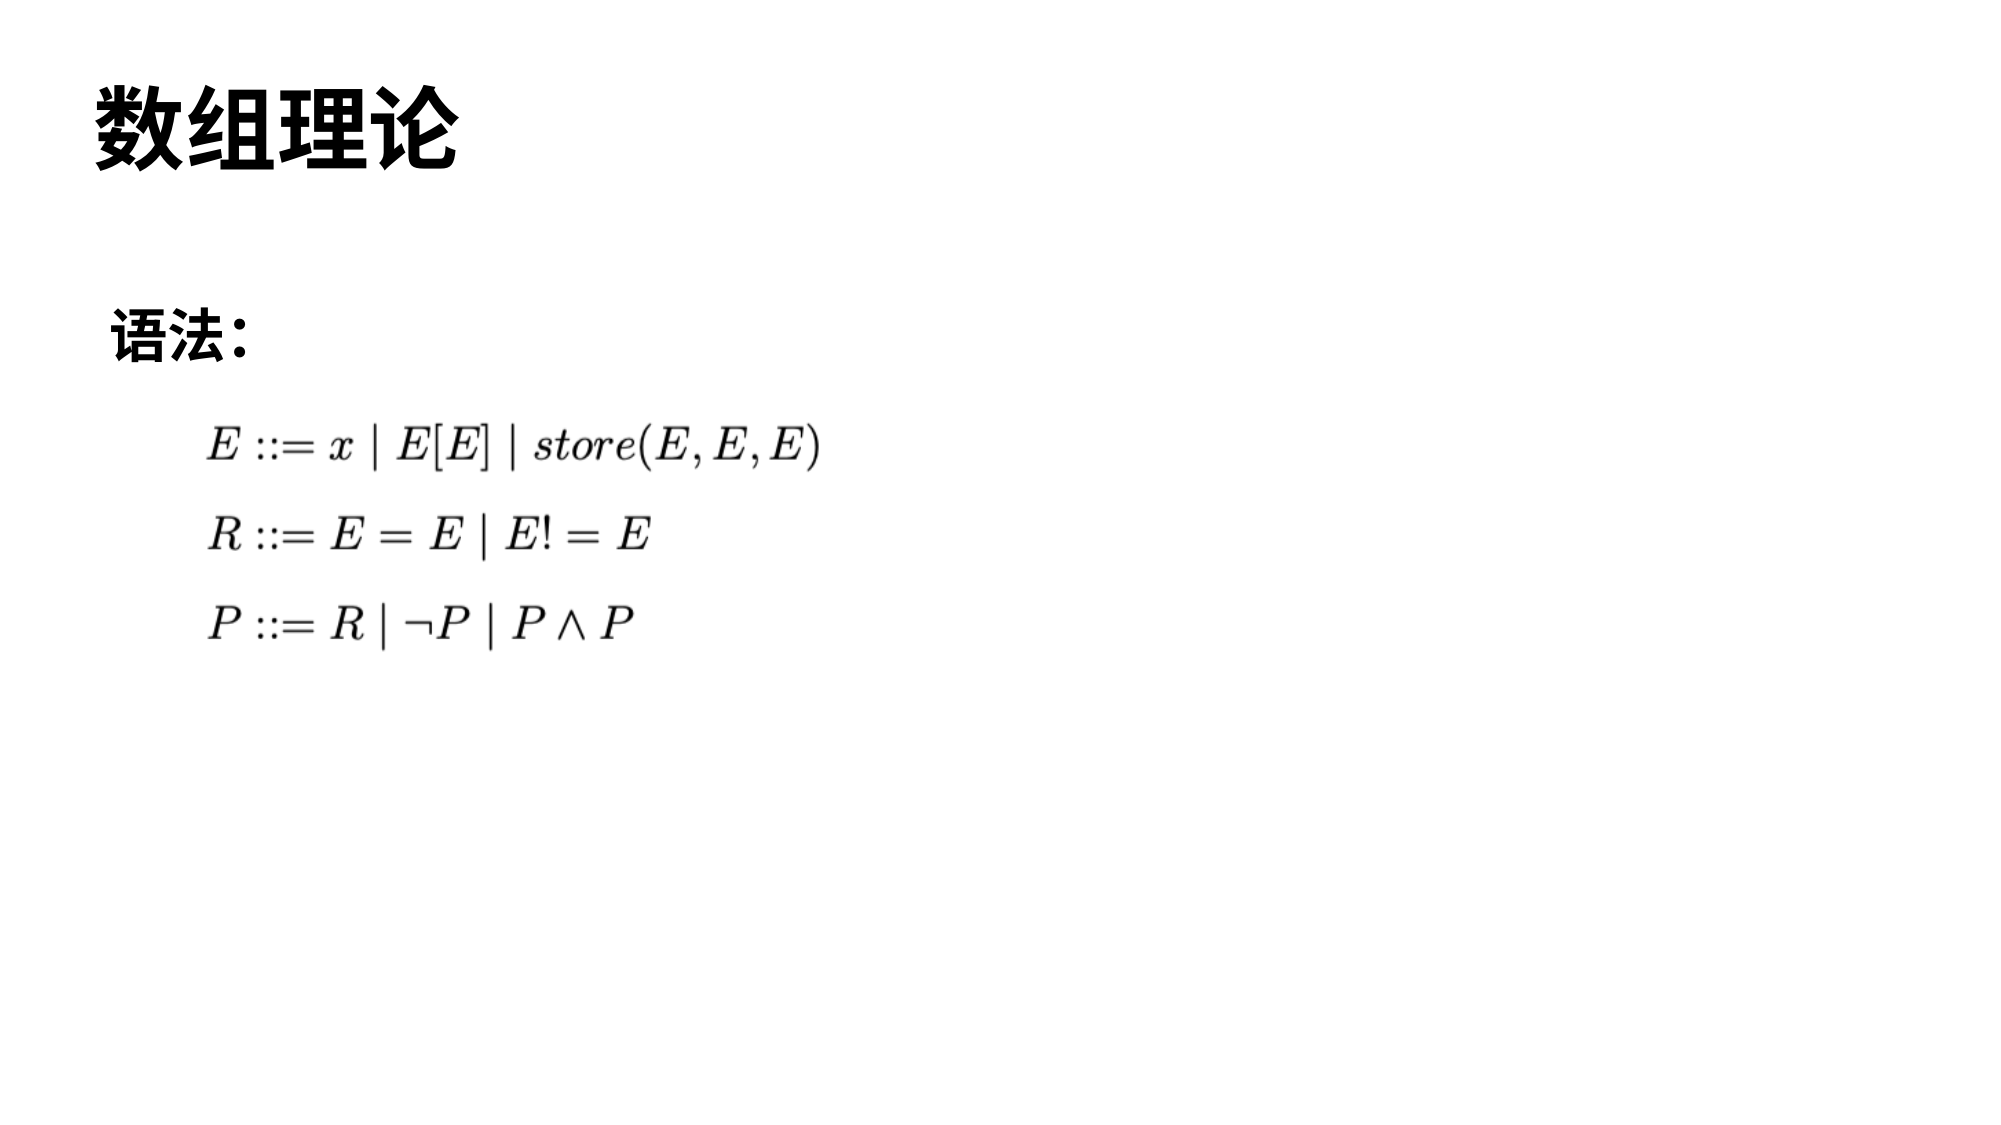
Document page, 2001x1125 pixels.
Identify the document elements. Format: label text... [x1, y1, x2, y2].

title 数组理论 [78, 25, 1804, 243]
picture [114, 377, 897, 697]
text_box 语法： [94, 291, 300, 377]
